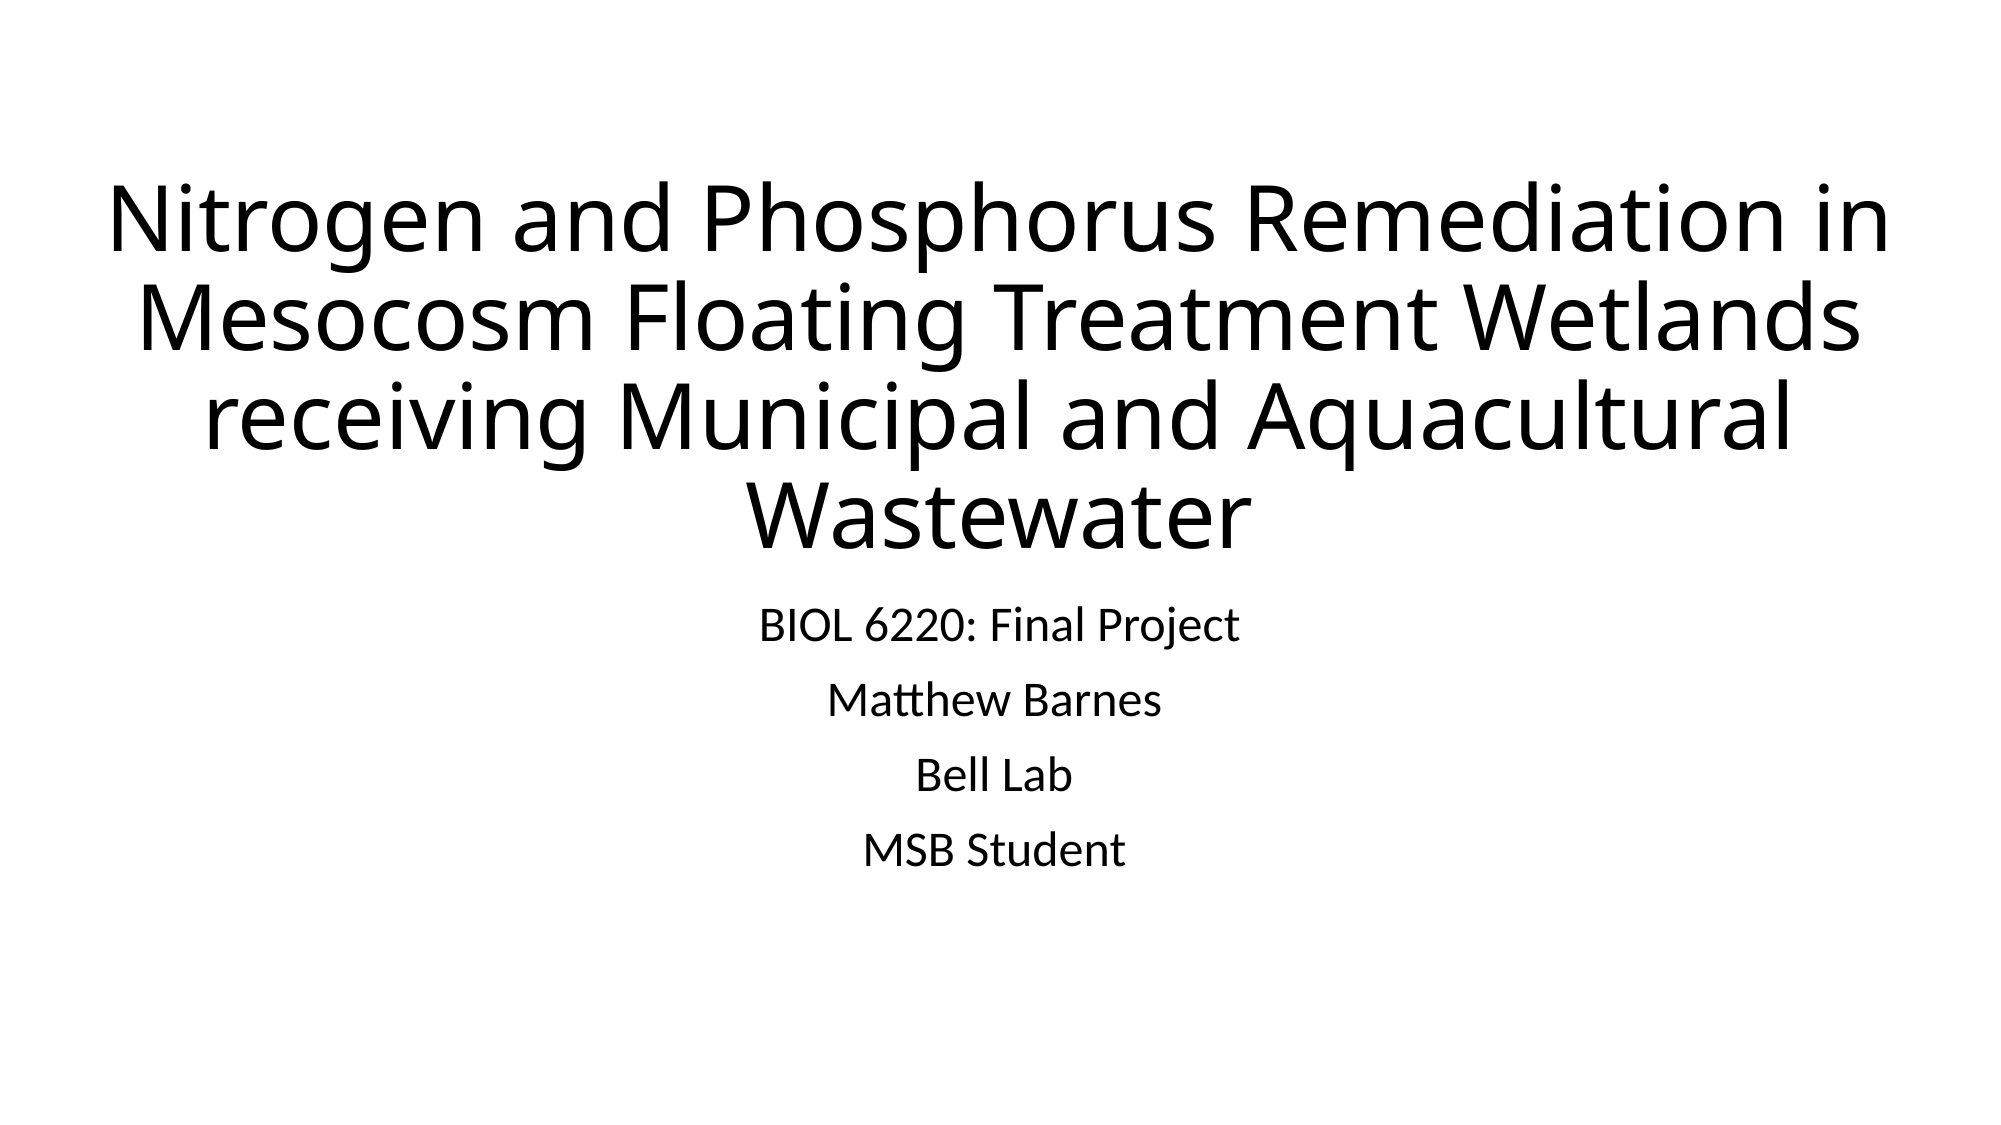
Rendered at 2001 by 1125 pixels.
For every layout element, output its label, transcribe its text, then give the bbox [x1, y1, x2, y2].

title Nitrogen and Phosphorus Remediation in Mesocosm Floating Treatment Wetlands receiving Municipal and Aquacultural Wastewater [0, 184, 2000, 576]
subtitle BIOL 6220: Final Project Matthew Barnes Bell Lab MSB Student [249, 590, 1750, 983]
